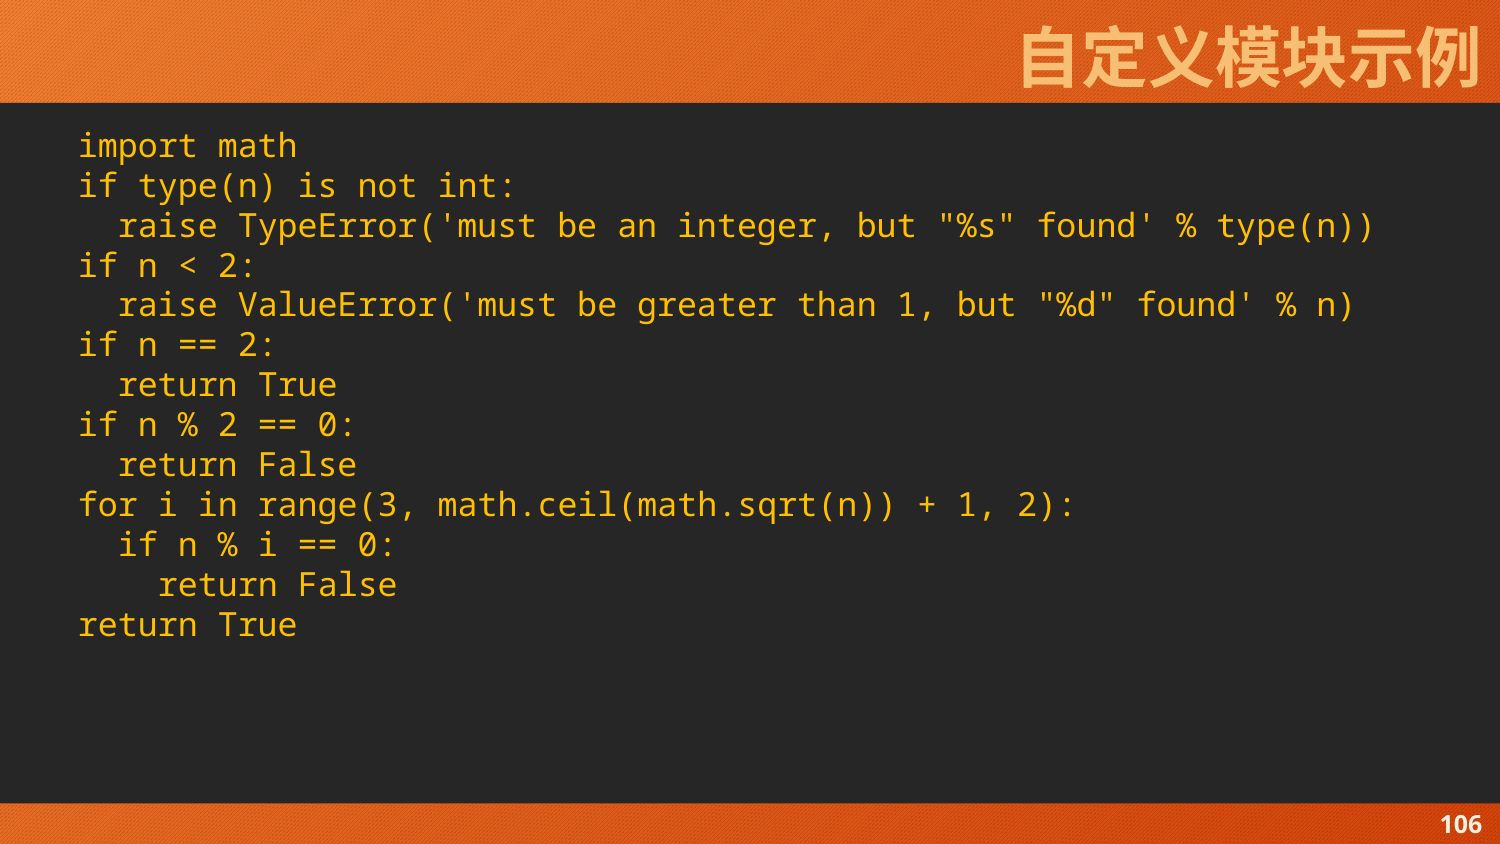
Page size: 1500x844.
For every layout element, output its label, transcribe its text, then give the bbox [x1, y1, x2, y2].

title 自定义模块示例 [12, 0, 1489, 112]
slide_number 106 [1346, 809, 1489, 843]
list import math if type(n) is not int: raise TypeError('must be an integer, but "%s" found' % type(n)) if n < 2: raise ValueError('must be greater than 1, but "%d" found' % n) if n == 2: return True if n % 2 == 0: return False for i in range(3, math.ceil(math.sqrt(n)) + 1, 2): if n % i == 0: return False return True [31, 118, 1491, 804]
